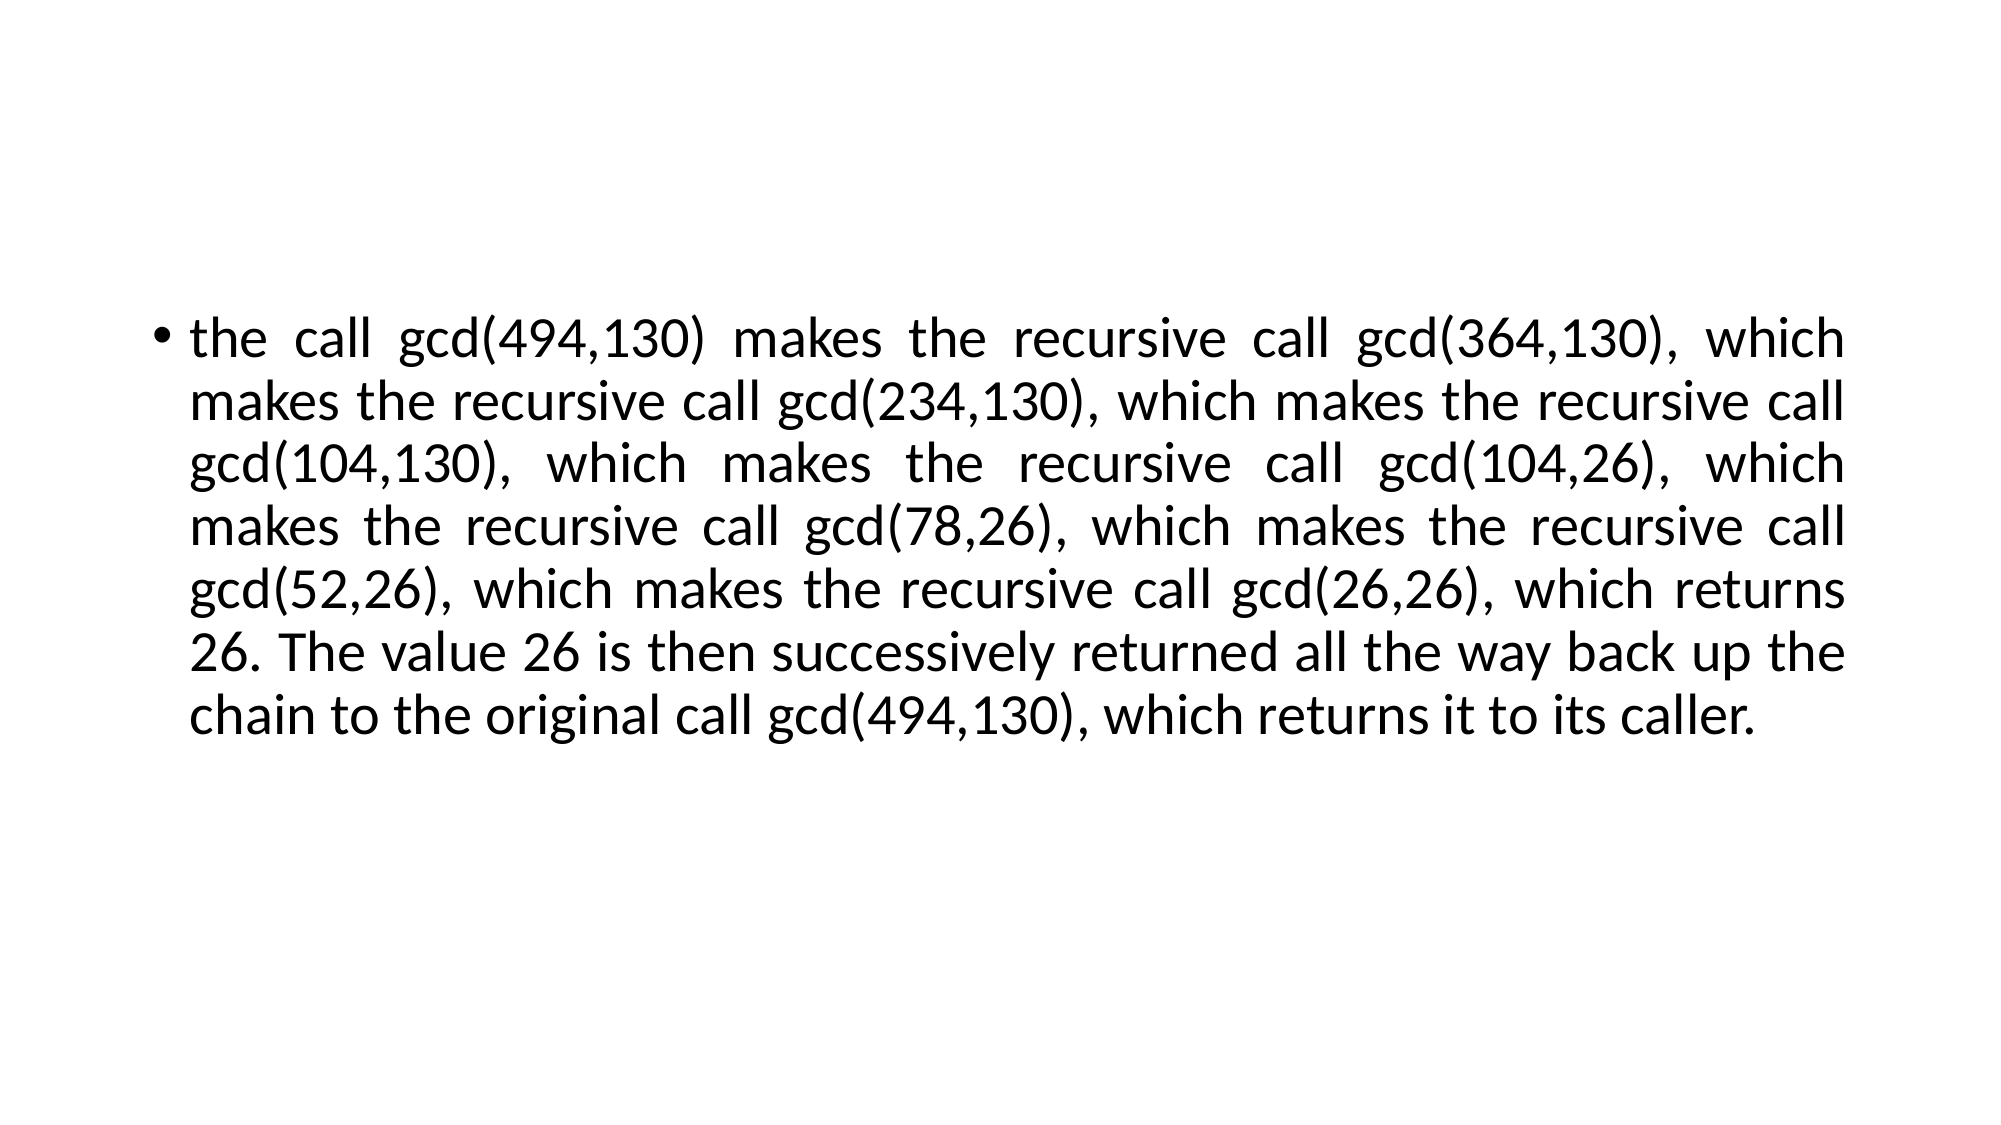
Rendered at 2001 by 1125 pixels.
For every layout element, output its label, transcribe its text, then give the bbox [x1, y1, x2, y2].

list the call gcd(494,130) makes the recursive call gcd(364,130), which makes the recursive call gcd(234,130), which makes the recursive call gcd(104,130), which makes the recursive call gcd(104,26), which makes the recursive call gcd(78,26), which makes the recursive call gcd(52,26), which makes the recursive call gcd(26,26), which returns 26. The value 26 is then successively returned all the way back up the chain to the original call gcd(494,130), which returns it to its caller. [137, 299, 1863, 1014]
